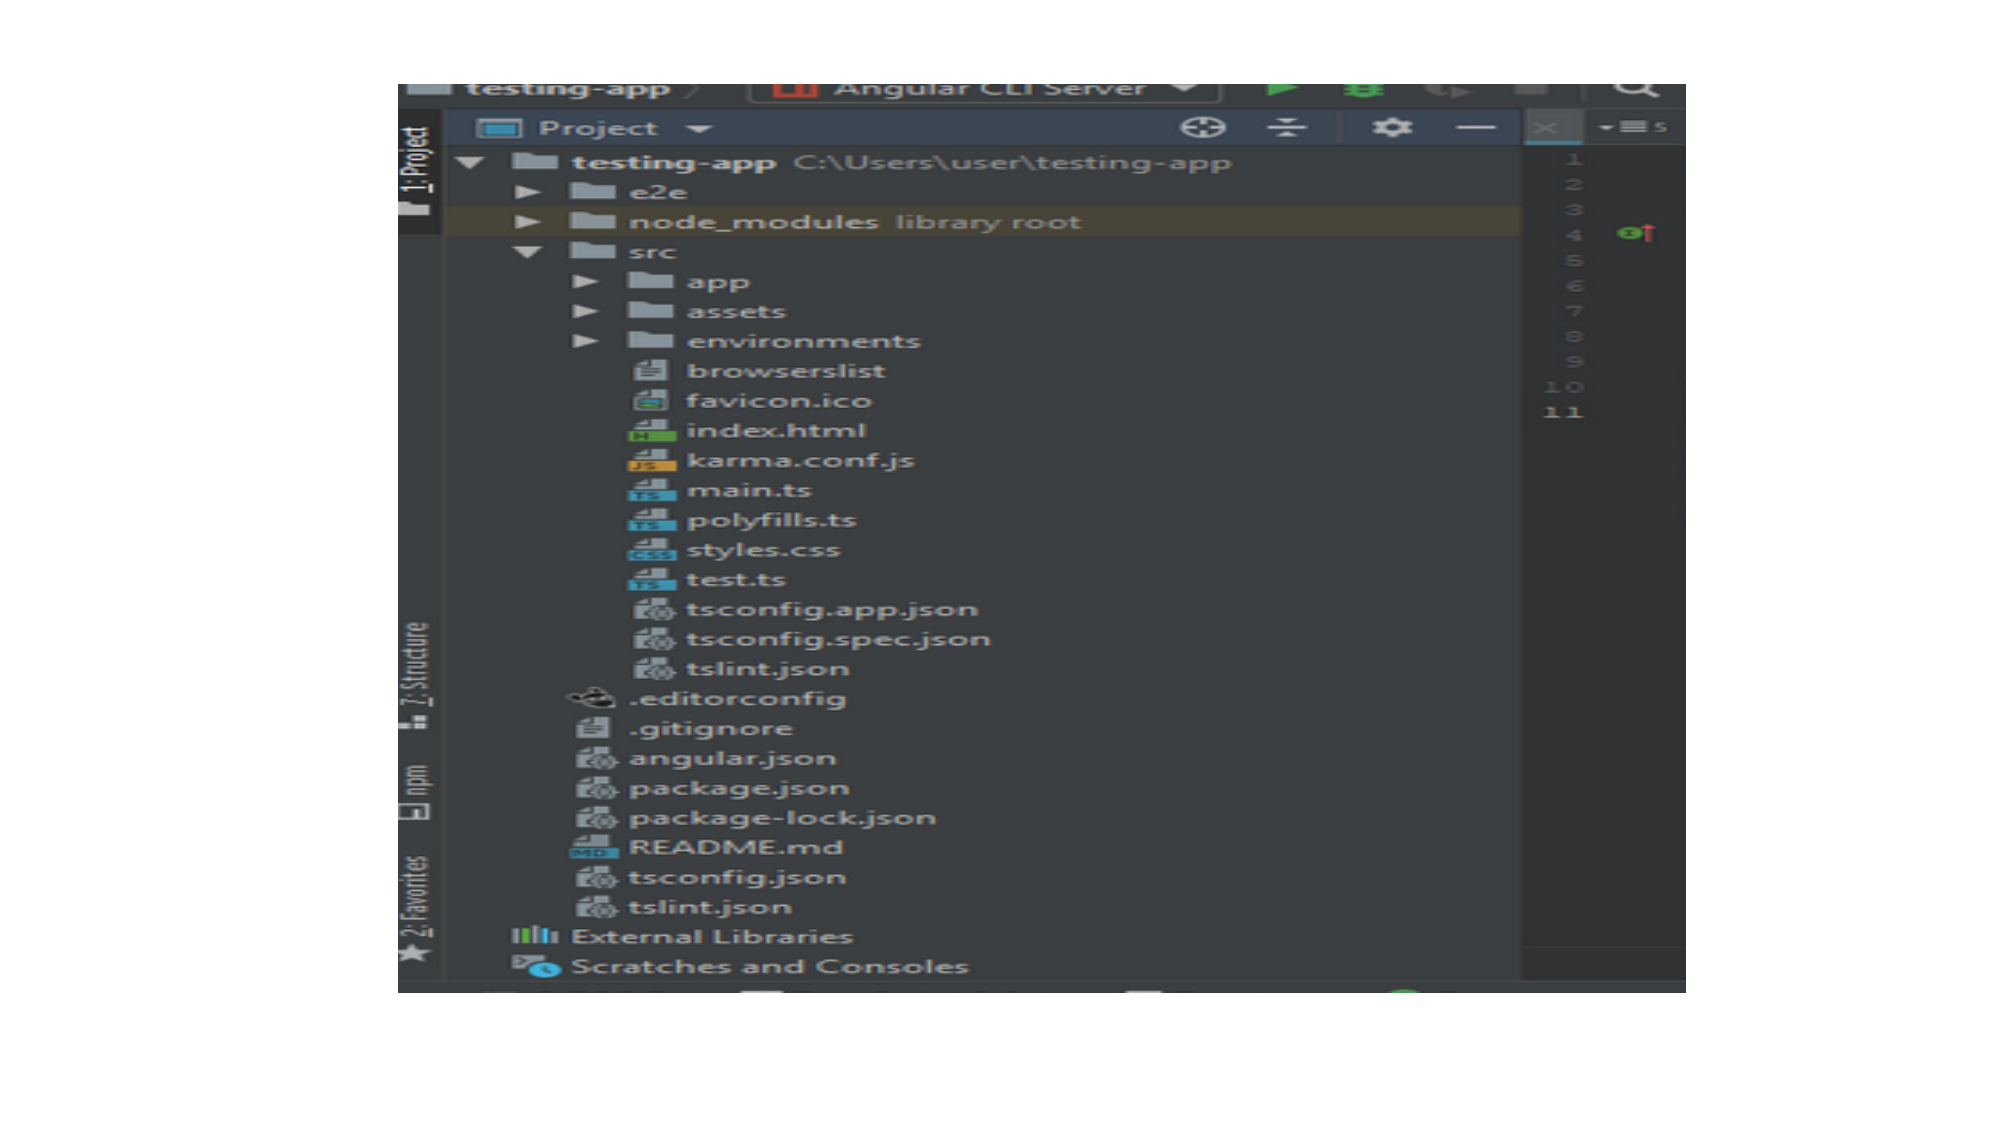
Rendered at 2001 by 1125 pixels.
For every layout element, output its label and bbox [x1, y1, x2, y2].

picture [398, 84, 1686, 993]
